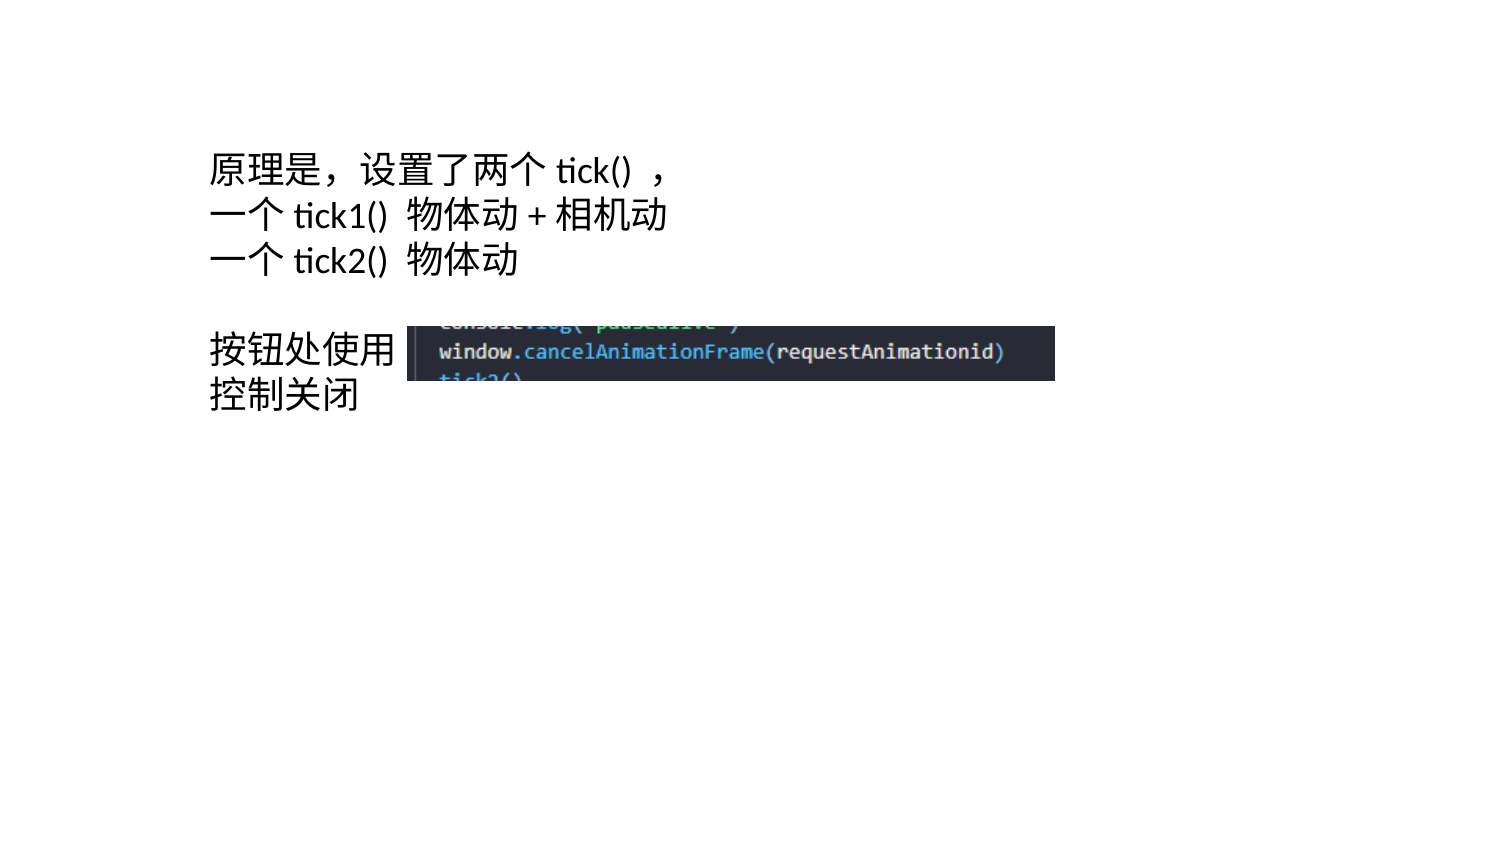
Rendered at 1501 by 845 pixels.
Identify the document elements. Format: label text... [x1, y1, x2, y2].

picture [407, 326, 1055, 381]
text_box 原理是，设置了两个tick() ， 一个tick1() 物体动+相机动 一个tick2() 物体动 按钮处使用 控制关闭 [194, 138, 1164, 424]
